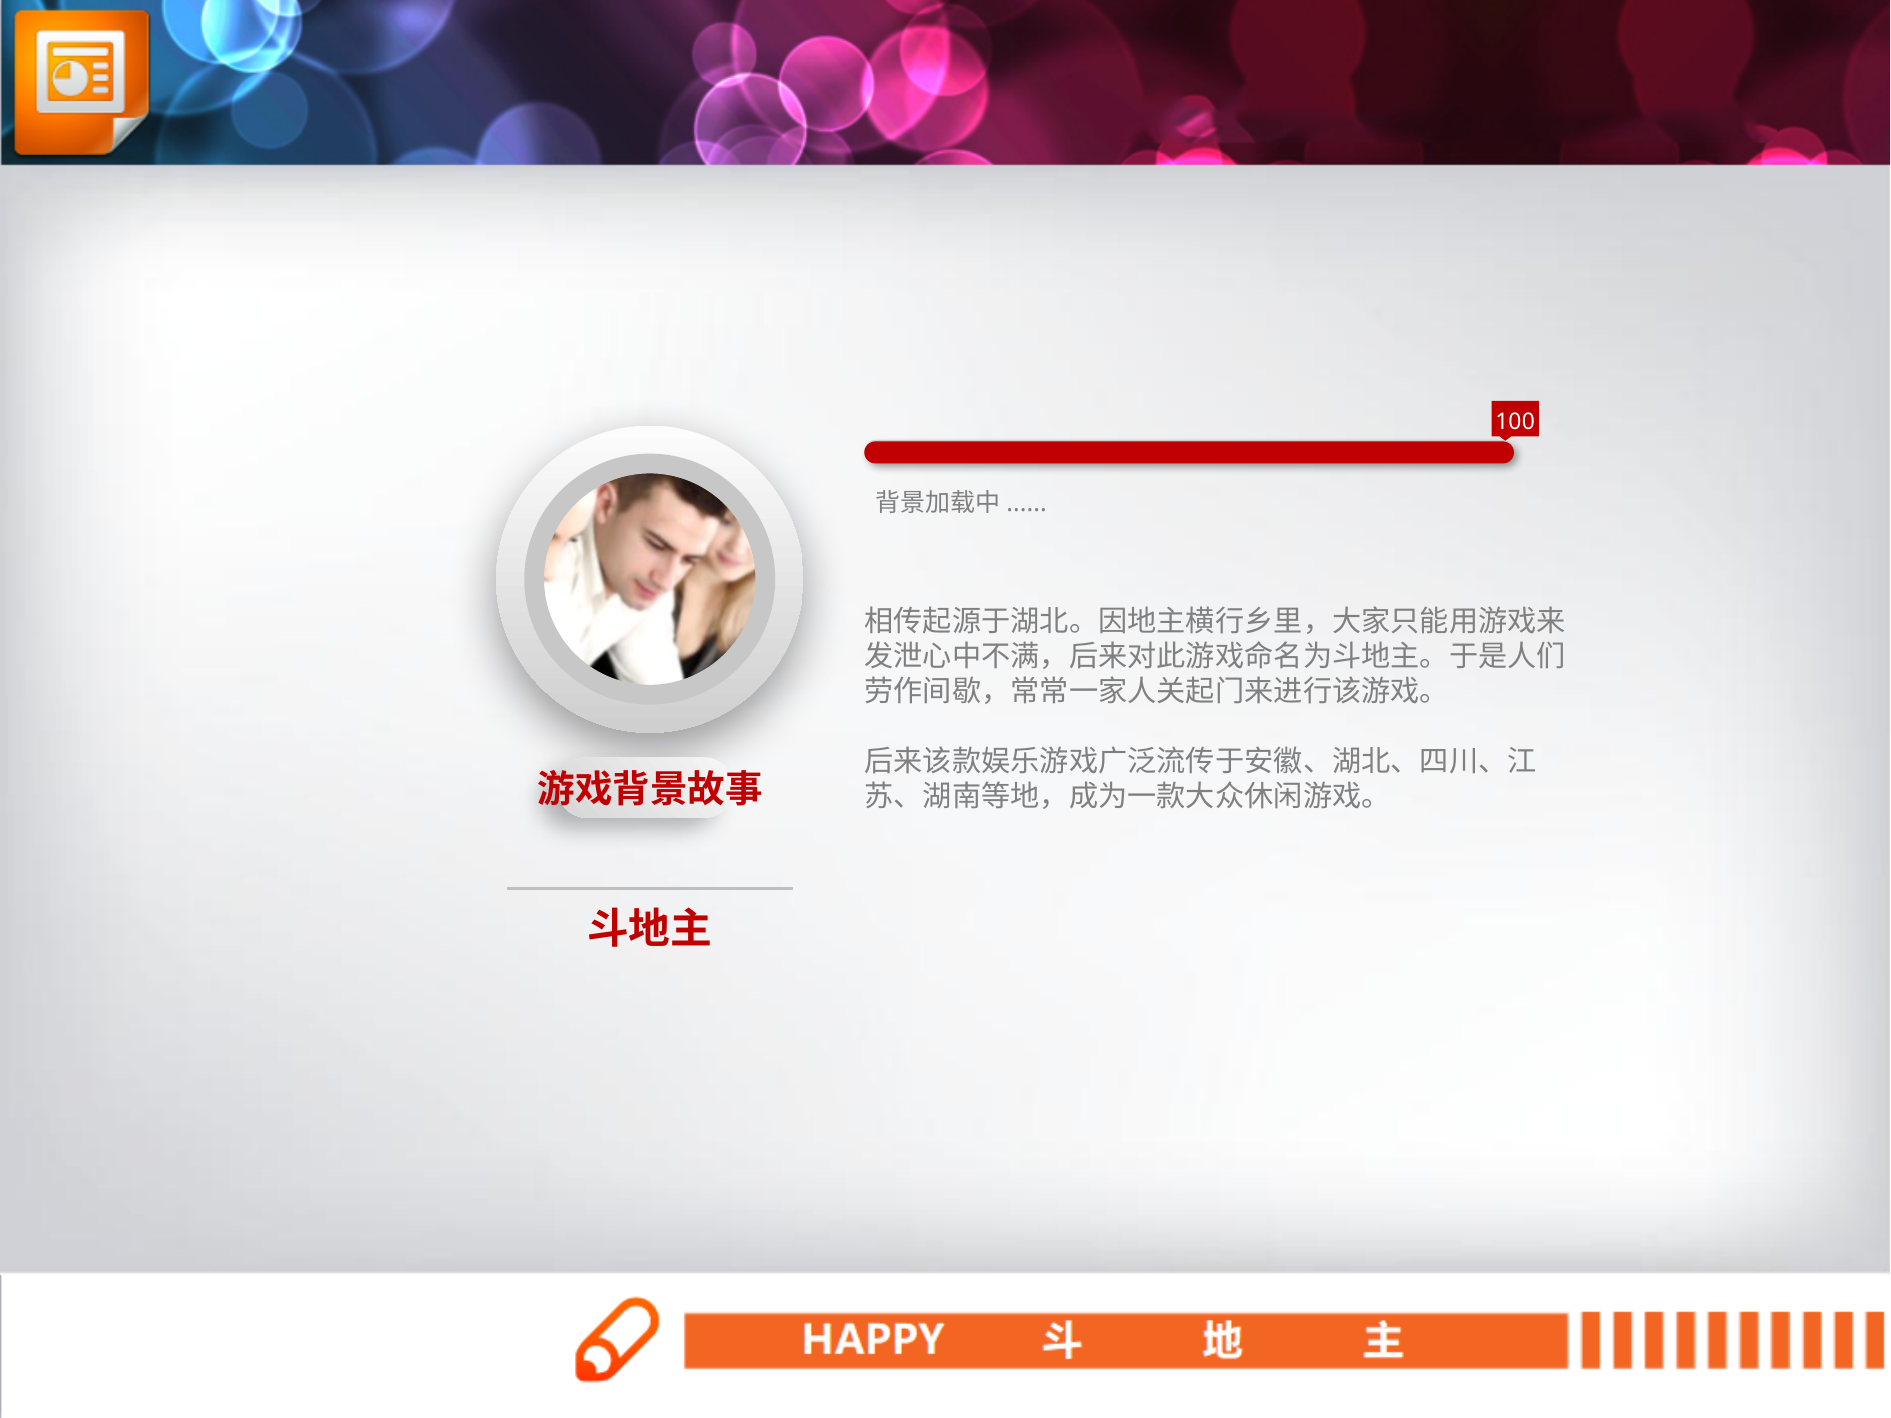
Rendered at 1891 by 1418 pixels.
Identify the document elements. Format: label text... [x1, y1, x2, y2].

picture [0, 0, 1891, 1418]
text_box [495, 425, 804, 733]
text_box 相传起源于湖北。因地主横行乡里，大家只能用游戏来发泄心中不满，后来对此游戏命名为斗地主。于是人们劳作间歇，常常一家人关起门来进行该游戏。 后来该款娱乐游戏广泛流传于安徽、湖北、四川、江苏、湖南等地，成为一款大众休闲游戏。 [864, 602, 1585, 813]
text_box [1472, 400, 1558, 441]
text_box 背景加载中...... [864, 480, 1089, 522]
text_box 游戏背景故事 [486, 759, 814, 816]
text_box [864, 441, 1514, 464]
text_box 斗地主 [498, 894, 802, 960]
